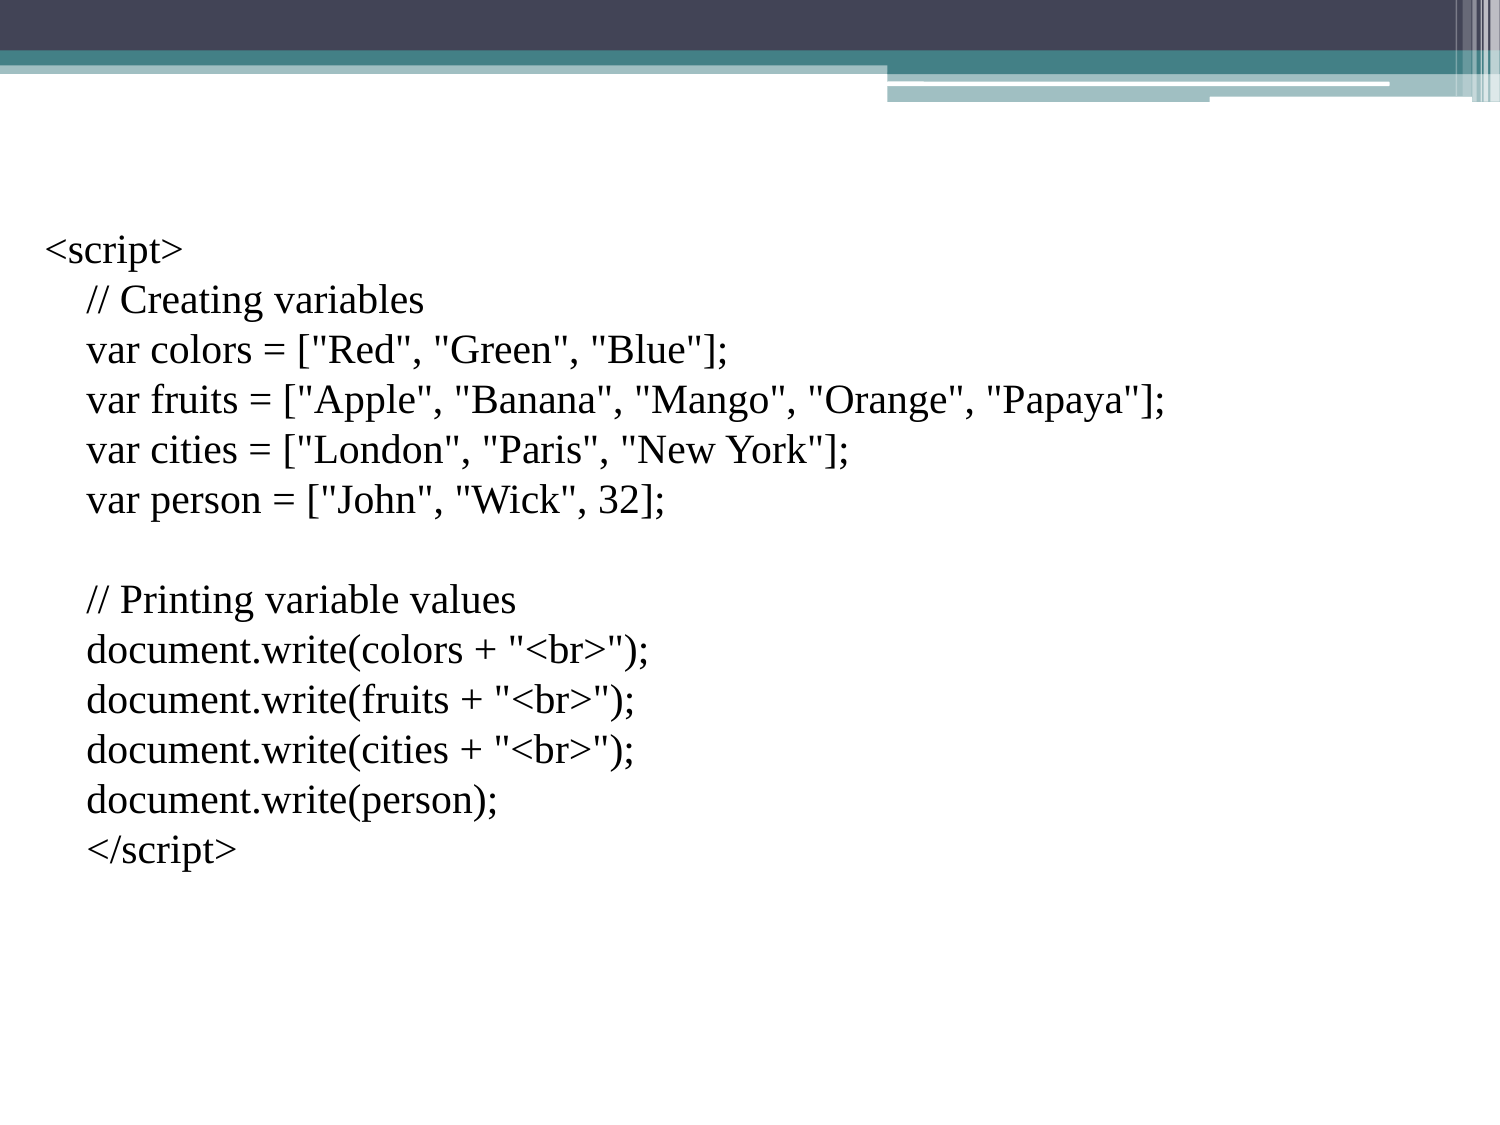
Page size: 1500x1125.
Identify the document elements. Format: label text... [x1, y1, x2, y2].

text_box <script> // Creating variables var colors = ["Red", "Green", "Blue"]; var fruits = ["Apple", "Banana", "Mango", "Orange", "Papaya"]; var cities = ["London", "Paris", "New York"]; var person = ["John", "Wick", 32]; // Printing variable values document.write(colors + "<br>"); document.write(fruits + "<br>"); document.write(cities + "<br>"); document.write(person); </script> [29, 214, 1447, 880]
